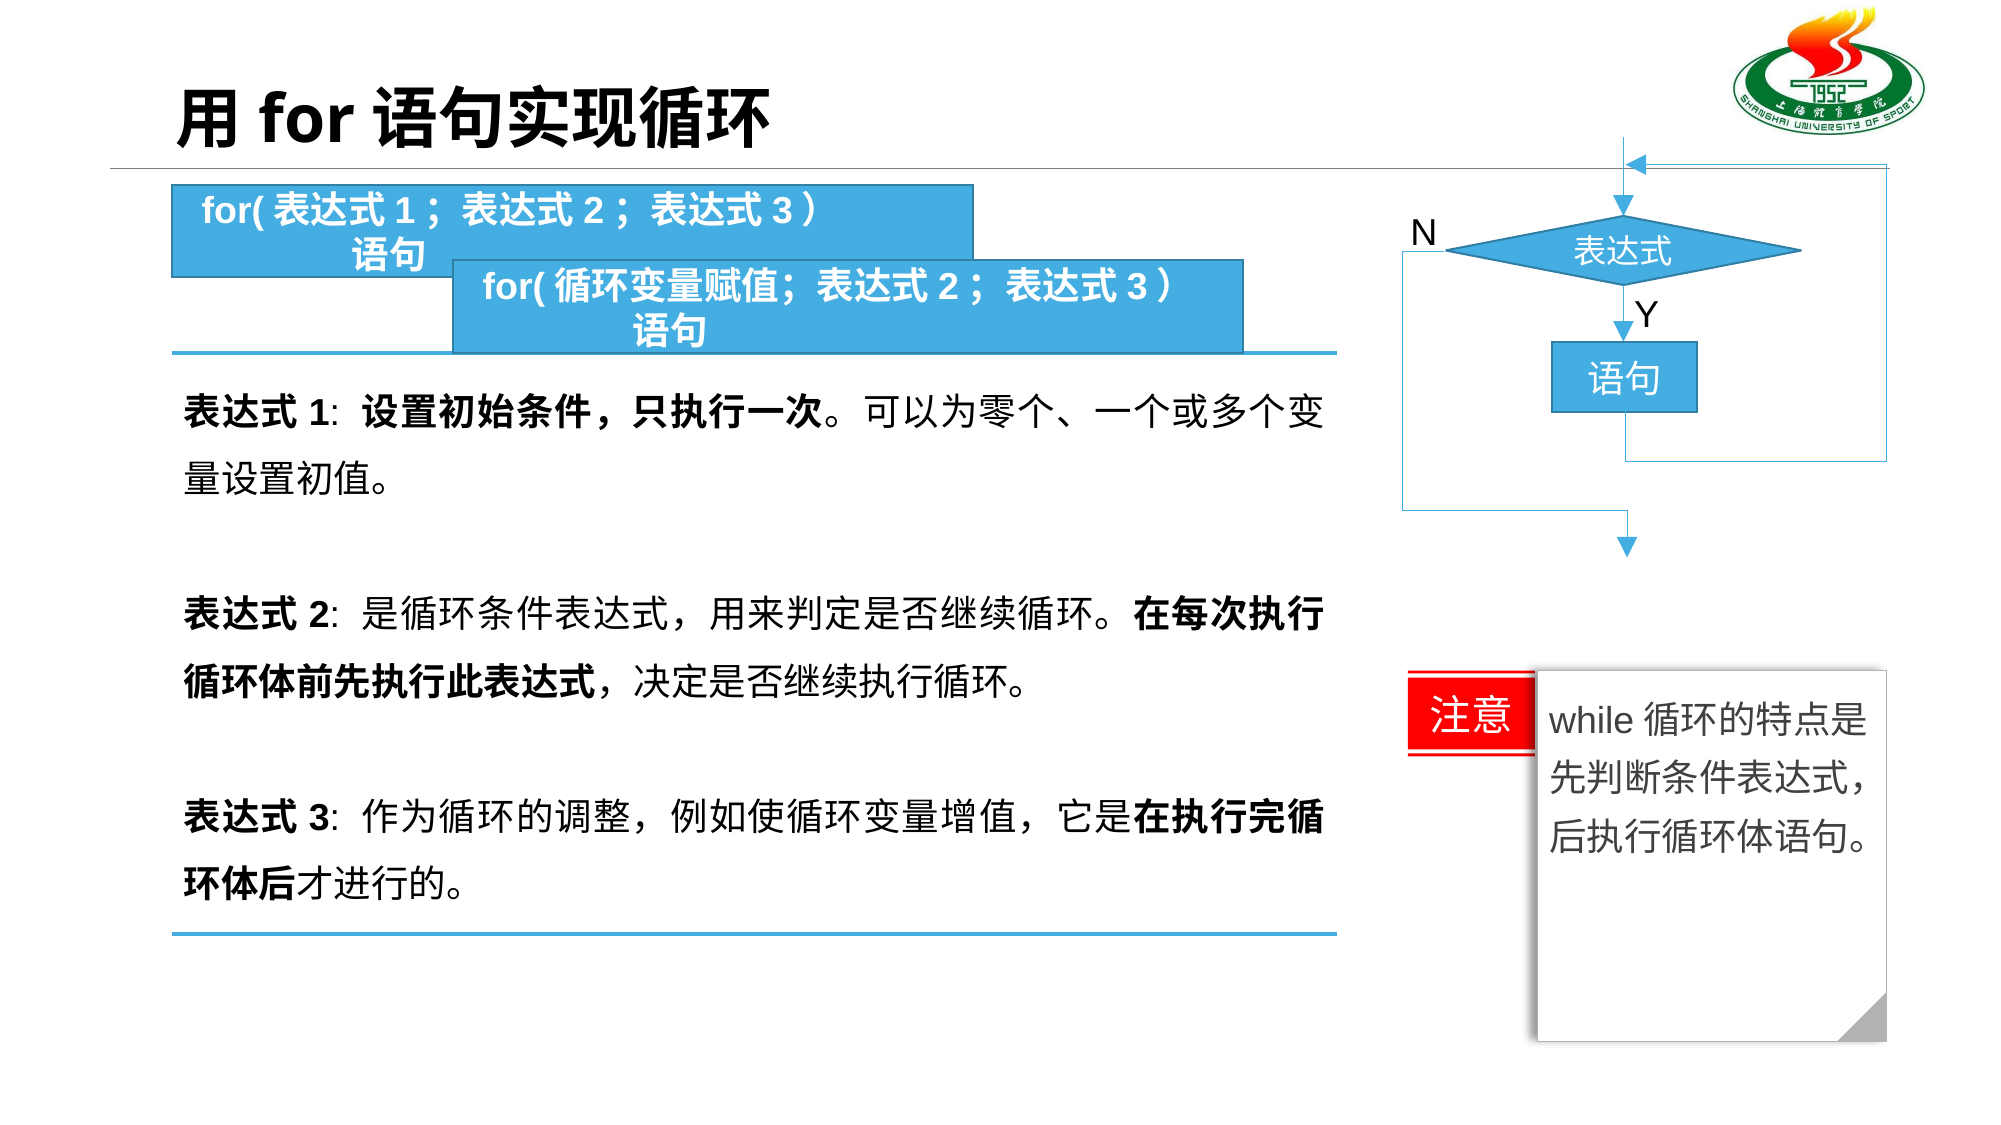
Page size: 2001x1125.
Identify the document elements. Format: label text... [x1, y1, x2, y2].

text_box for(表达式1；表达式2；表达式3） 语句 [171, 184, 974, 278]
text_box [1395, 136, 1887, 558]
title 用for语句实现循环 [160, 55, 1133, 165]
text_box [1407, 670, 1887, 1042]
text_box for(循环变量赋值；表达式2；表达式3） 语句 [452, 259, 1244, 354]
picture [1730, 0, 1927, 135]
